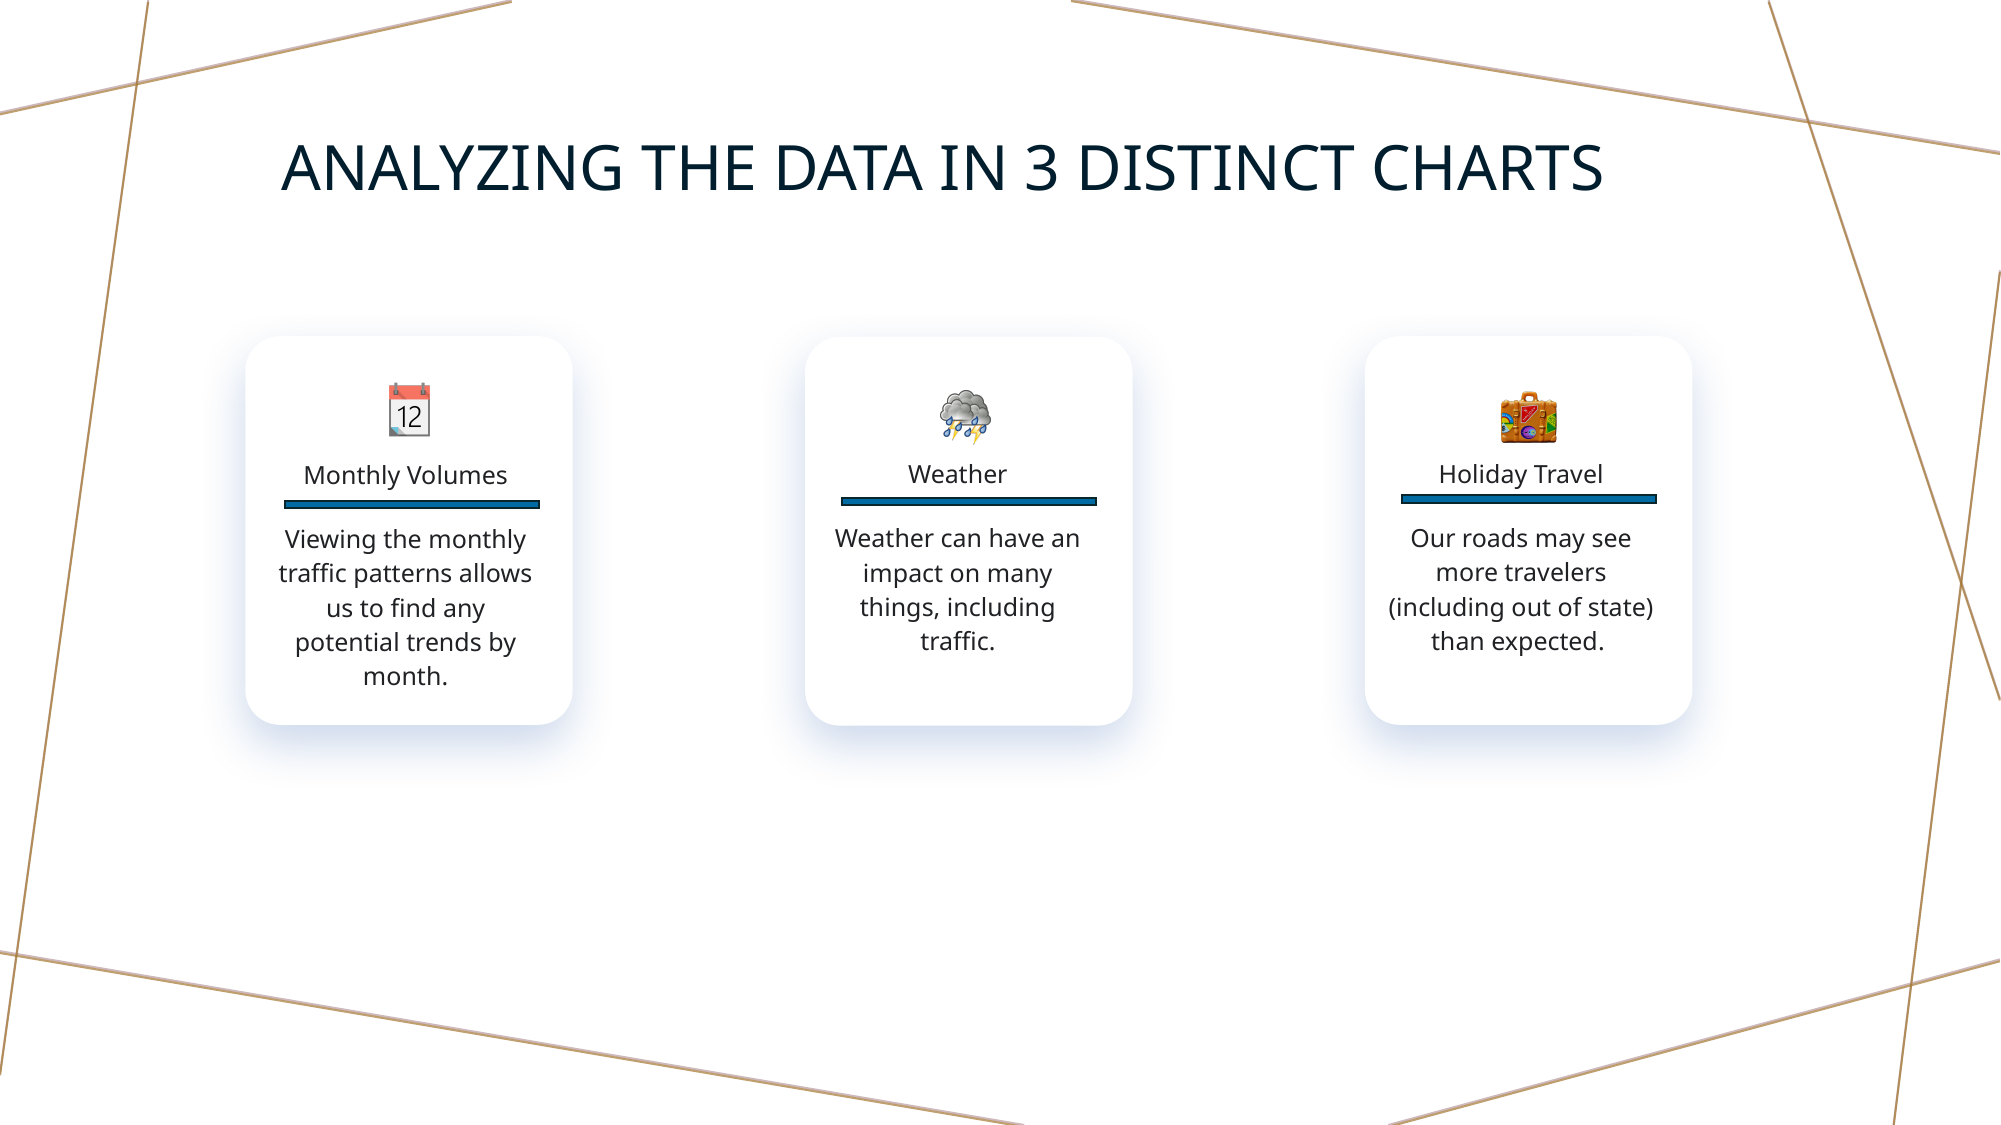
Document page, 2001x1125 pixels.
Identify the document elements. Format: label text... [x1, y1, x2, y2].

text_box Monthly Volumes Viewing the monthly traffic patterns allows us to find any potential trends by month. [272, 455, 555, 654]
picture [940, 390, 991, 446]
text_box [1364, 336, 1693, 725]
text_box [284, 500, 540, 509]
picture [1486, 389, 1571, 445]
text_box [805, 336, 1133, 726]
text_box [245, 336, 573, 725]
title Analyzing the data in 3 distinct charts [96, 109, 1792, 212]
text_box Weather Weather can have an impact on many things, including traffic. [824, 454, 1107, 653]
text_box Holiday Travel Our roads may see more travelers (including out of state) than expected. [1378, 454, 1679, 653]
text_box [841, 497, 1097, 506]
picture [379, 380, 438, 439]
